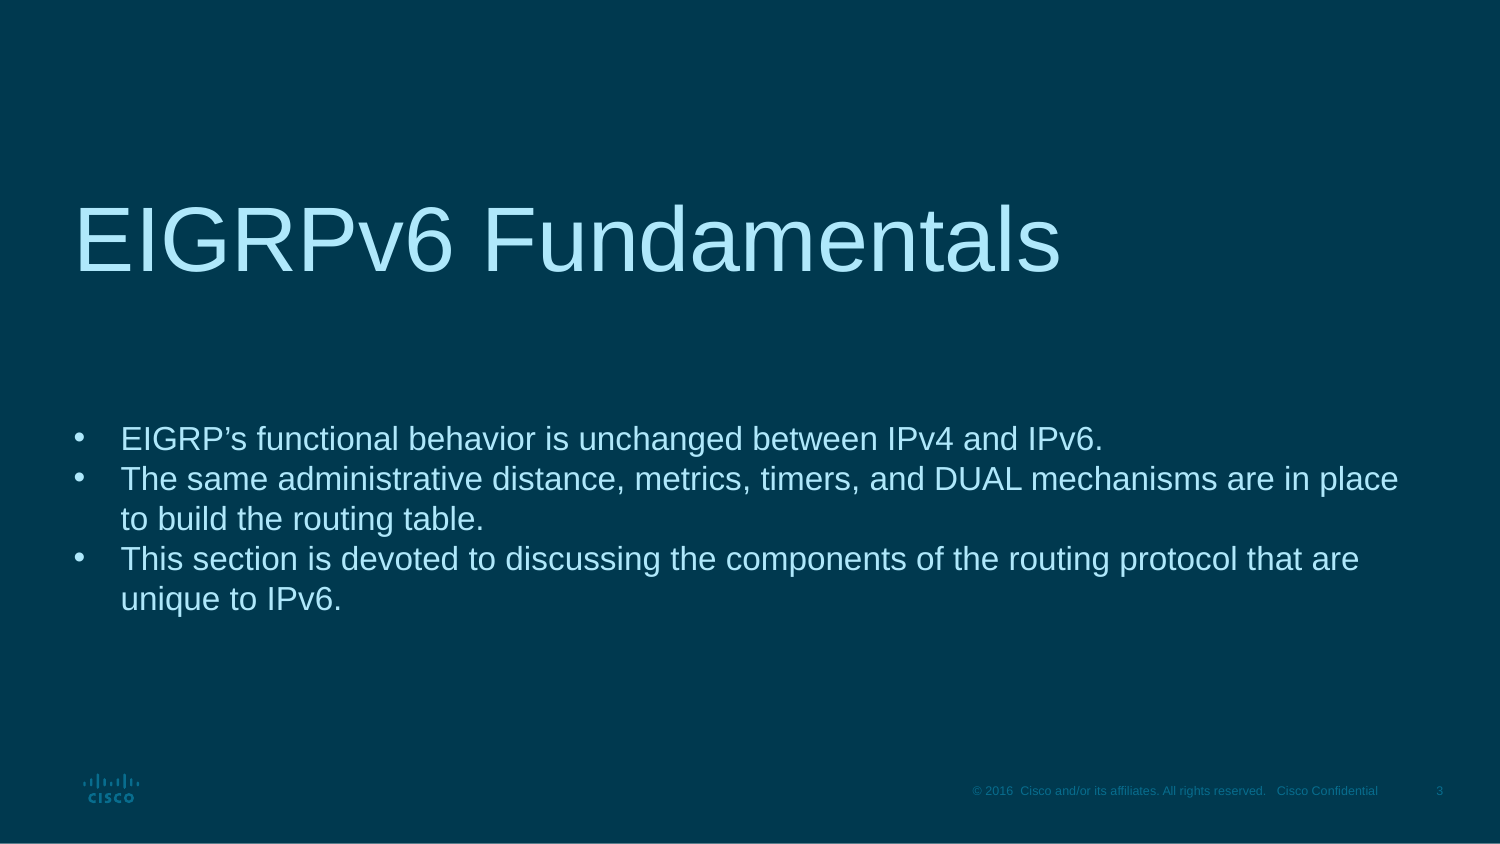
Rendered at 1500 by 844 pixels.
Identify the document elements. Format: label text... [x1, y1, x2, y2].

text_box EIGRP’s functional behavior is unchanged between IPv4 and IPv6. The same administrative distance, metrics, timers, and DUAL mechanisms are in place to build the routing table. This section is devoted to discussing the components of the routing protocol that are unique to IPv6. [58, 409, 1417, 625]
title EIGRPv6 Fundamentals [58, 76, 1306, 299]
